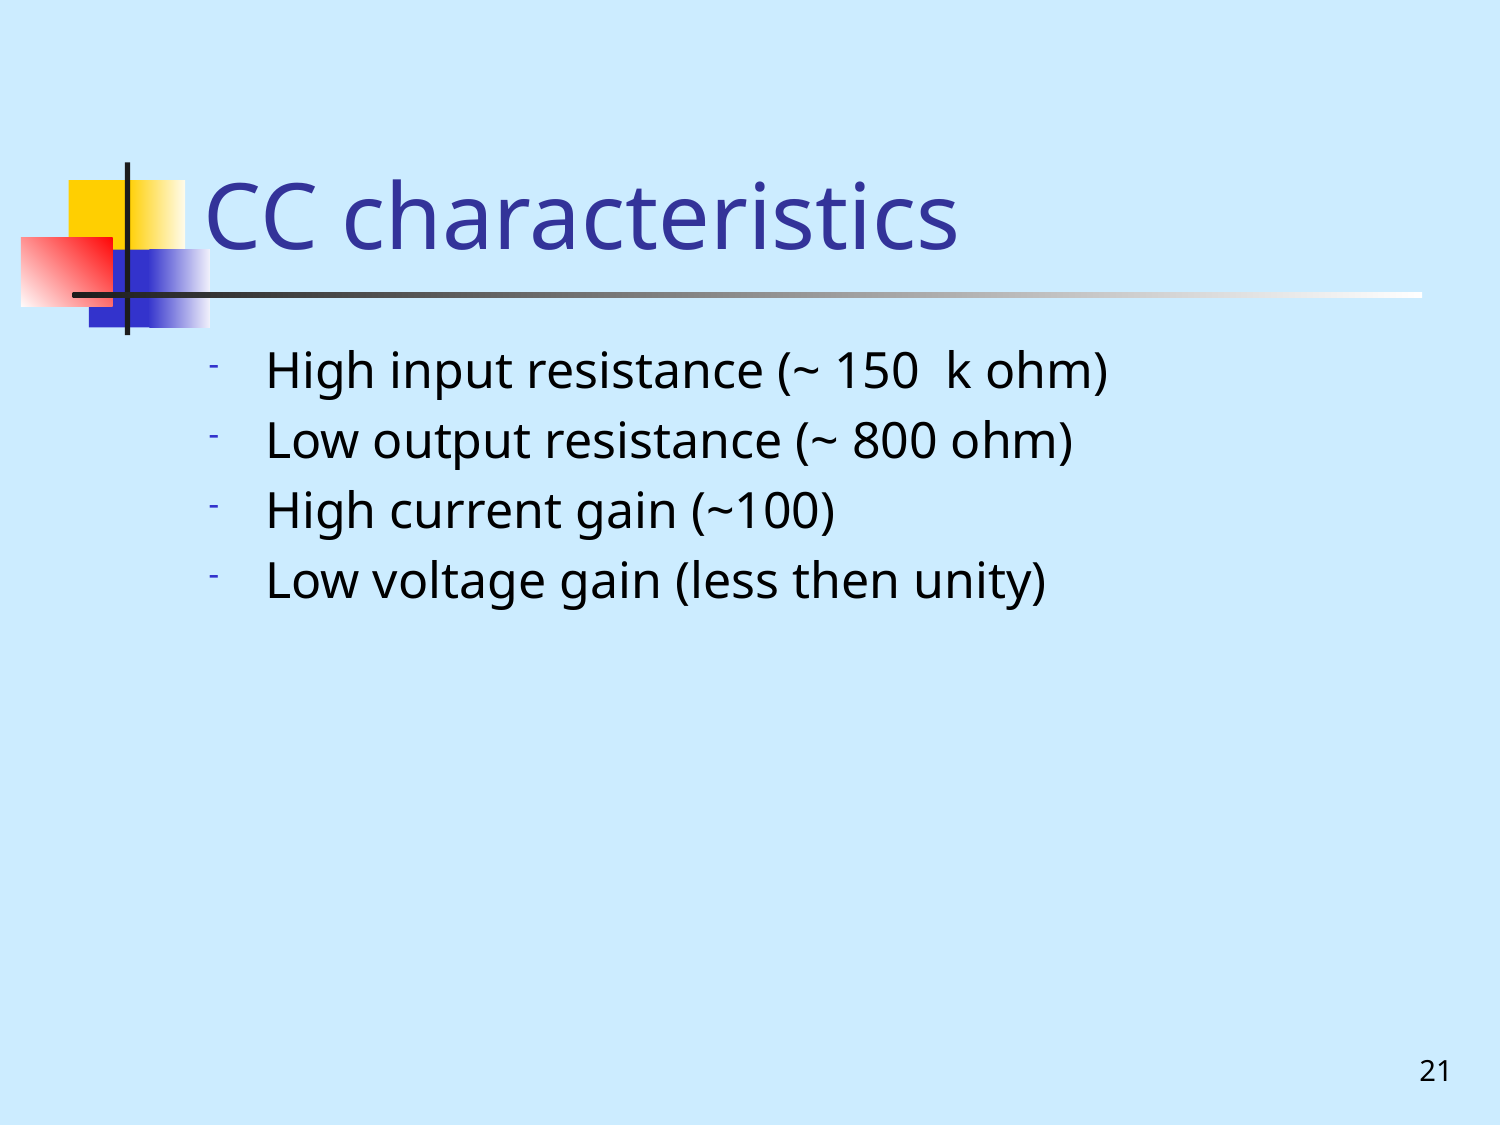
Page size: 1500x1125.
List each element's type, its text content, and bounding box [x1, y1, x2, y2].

list High input resistance (~ 150 k ohm) Low output resistance (~ 800 ohm) High current gain (~100) Low voltage gain (less then unity) [193, 330, 1470, 1007]
title CC characteristics [188, 34, 1468, 276]
slide_number 21 [1154, 1023, 1468, 1100]
